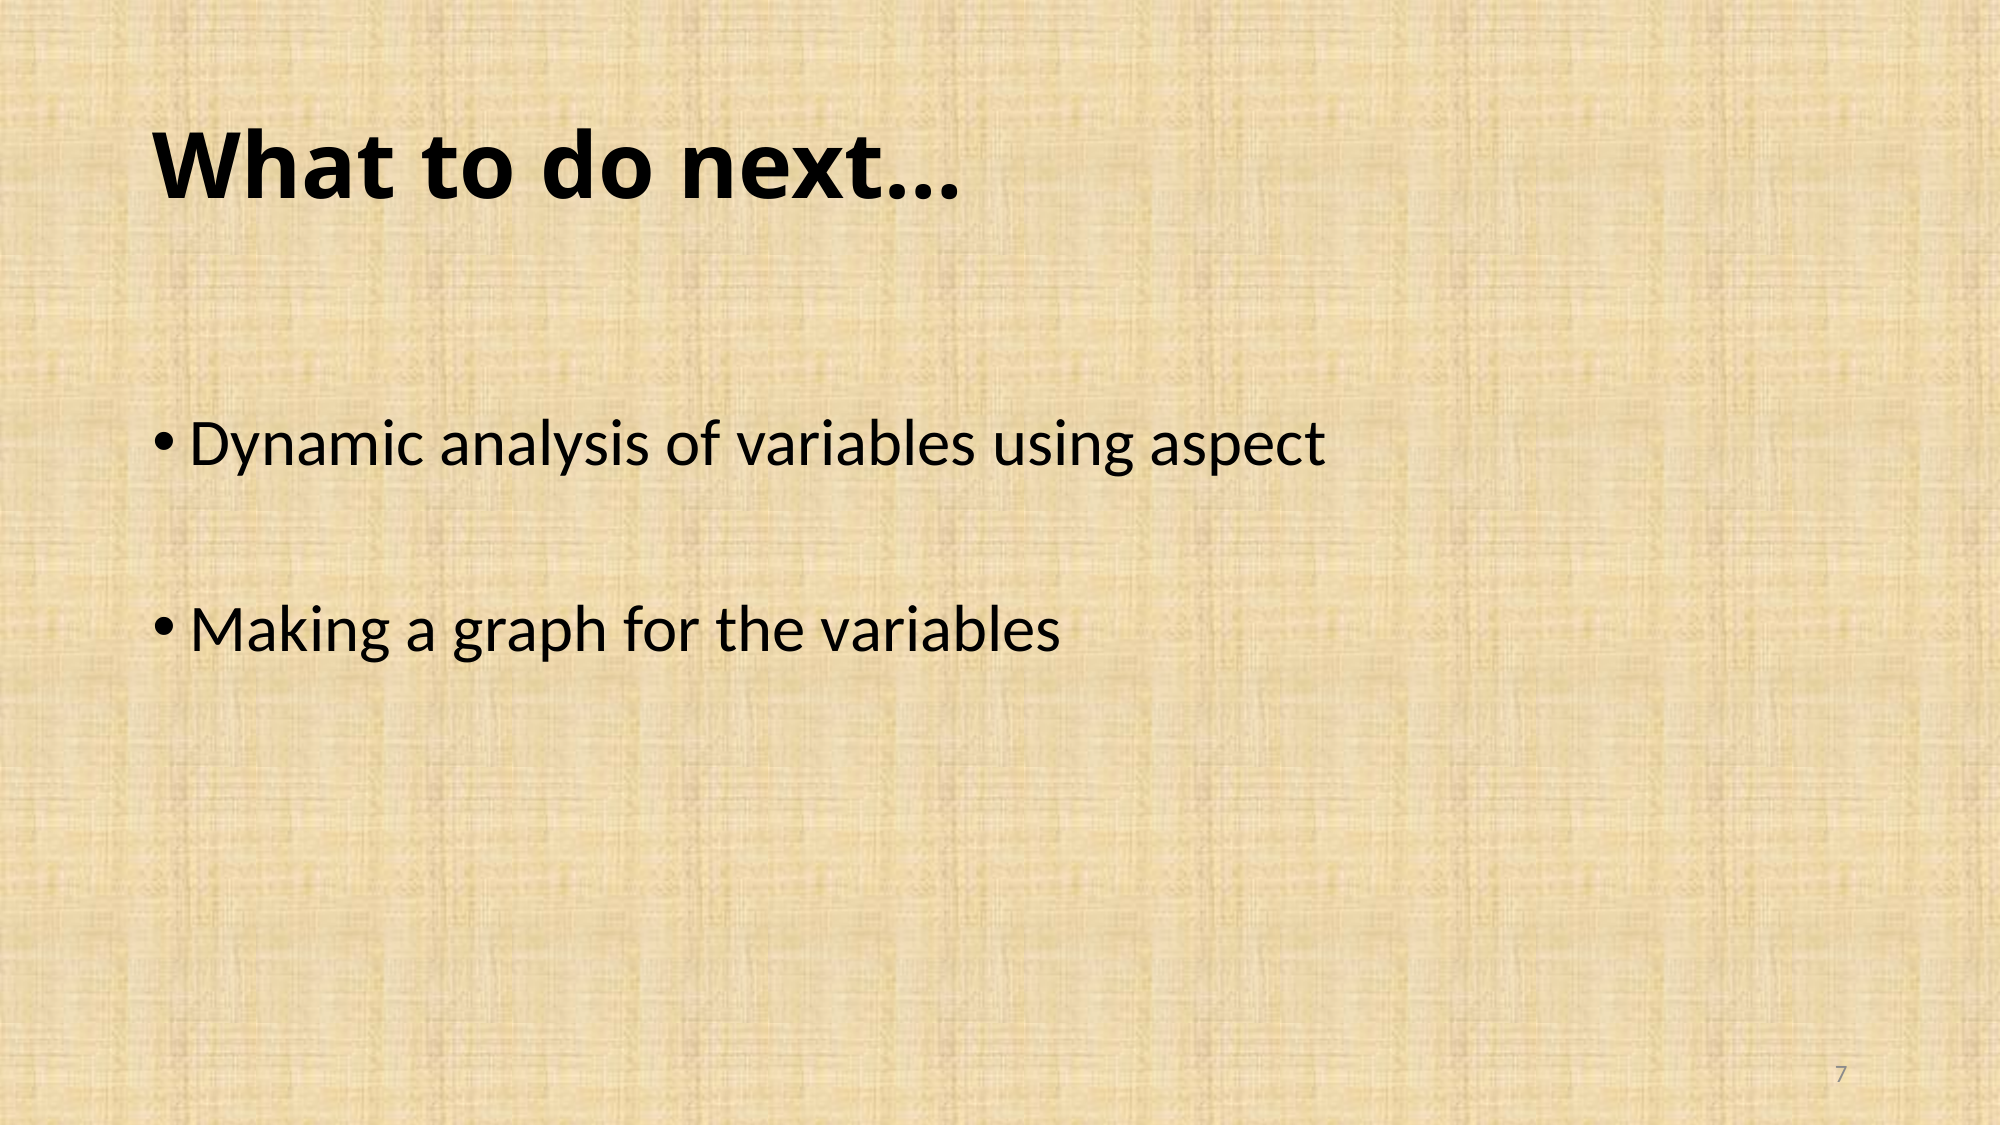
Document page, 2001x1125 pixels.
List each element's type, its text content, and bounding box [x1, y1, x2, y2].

title What to do next… [137, 59, 1863, 278]
slide_number 7 [1412, 1042, 1863, 1103]
list Dynamic analysis of variables using aspect Making a graph for the variables [137, 299, 1863, 1014]
